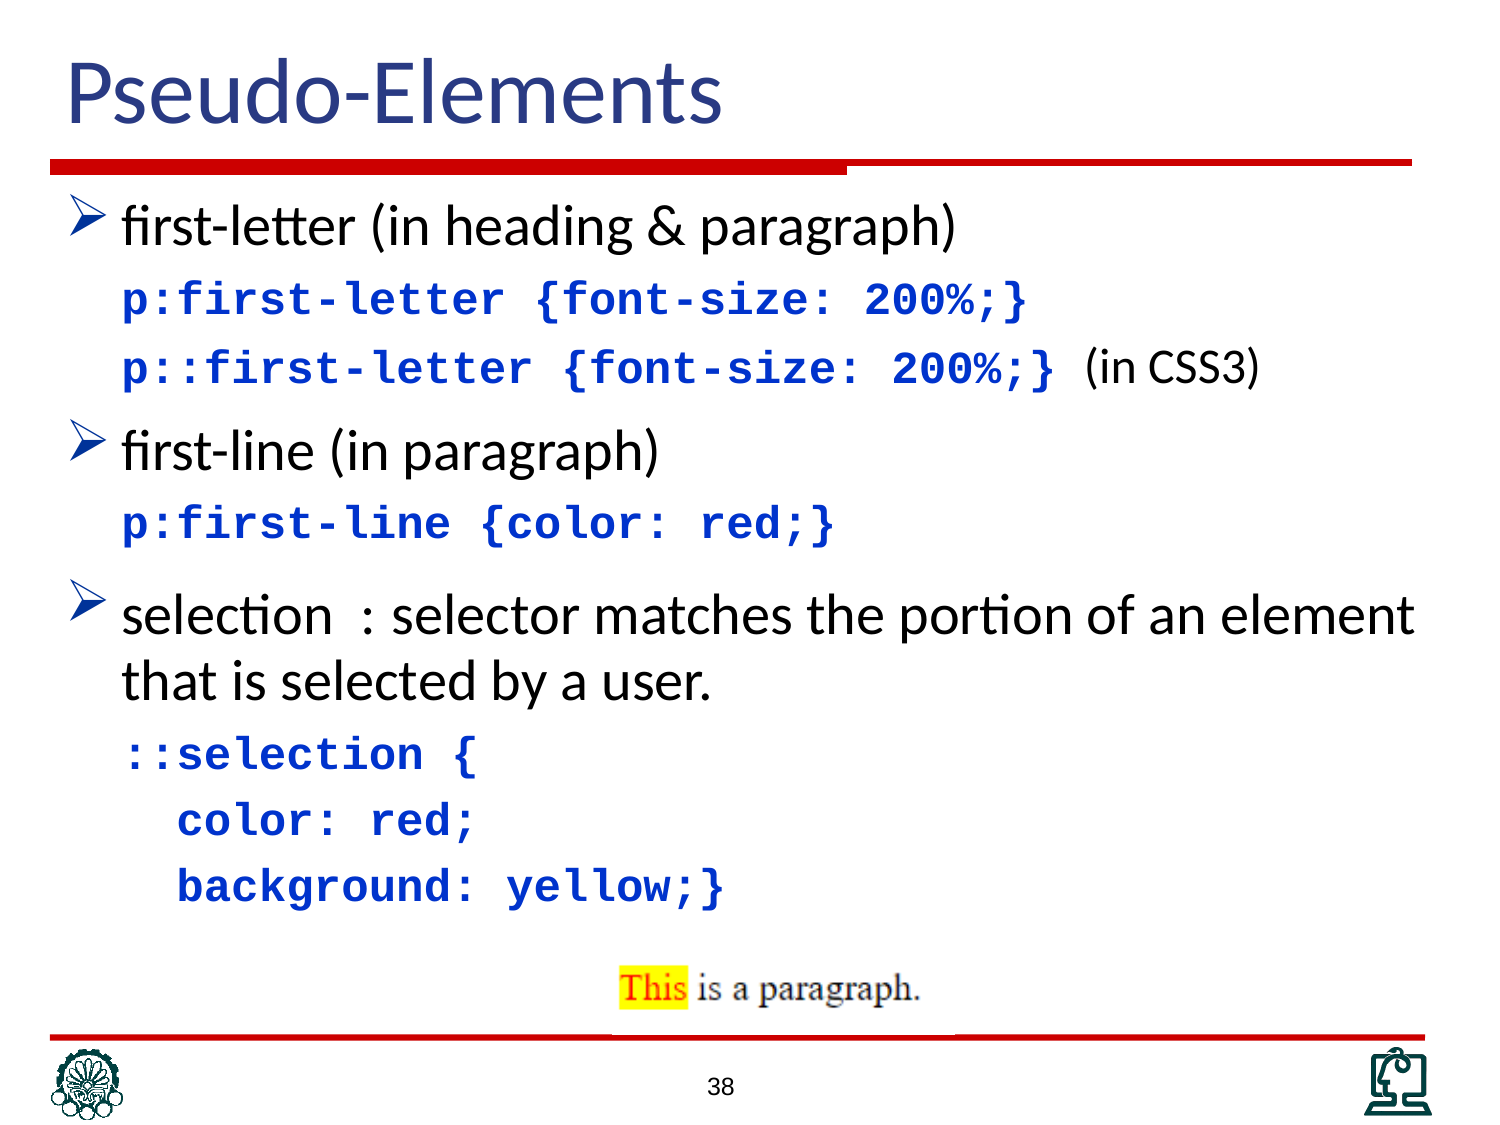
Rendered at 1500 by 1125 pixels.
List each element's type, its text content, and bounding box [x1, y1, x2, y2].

title Pseudo-Elements [49, 24, 1438, 151]
picture [1362, 1045, 1438, 1119]
picture [612, 937, 955, 1036]
slide_number 38 [649, 1062, 751, 1103]
list first-letter (in heading & paragraph) p:first-letter {font-size: 200%;} p::first-letter {font-size: 200%;} (in CSS3) first-line (in paragraph) p:first-line {color: red;} selection : selector matches the portion of an element that is selected by a user. ::selection { color: red; background: yellow;} [49, 187, 1476, 1038]
picture [50, 1047, 125, 1122]
